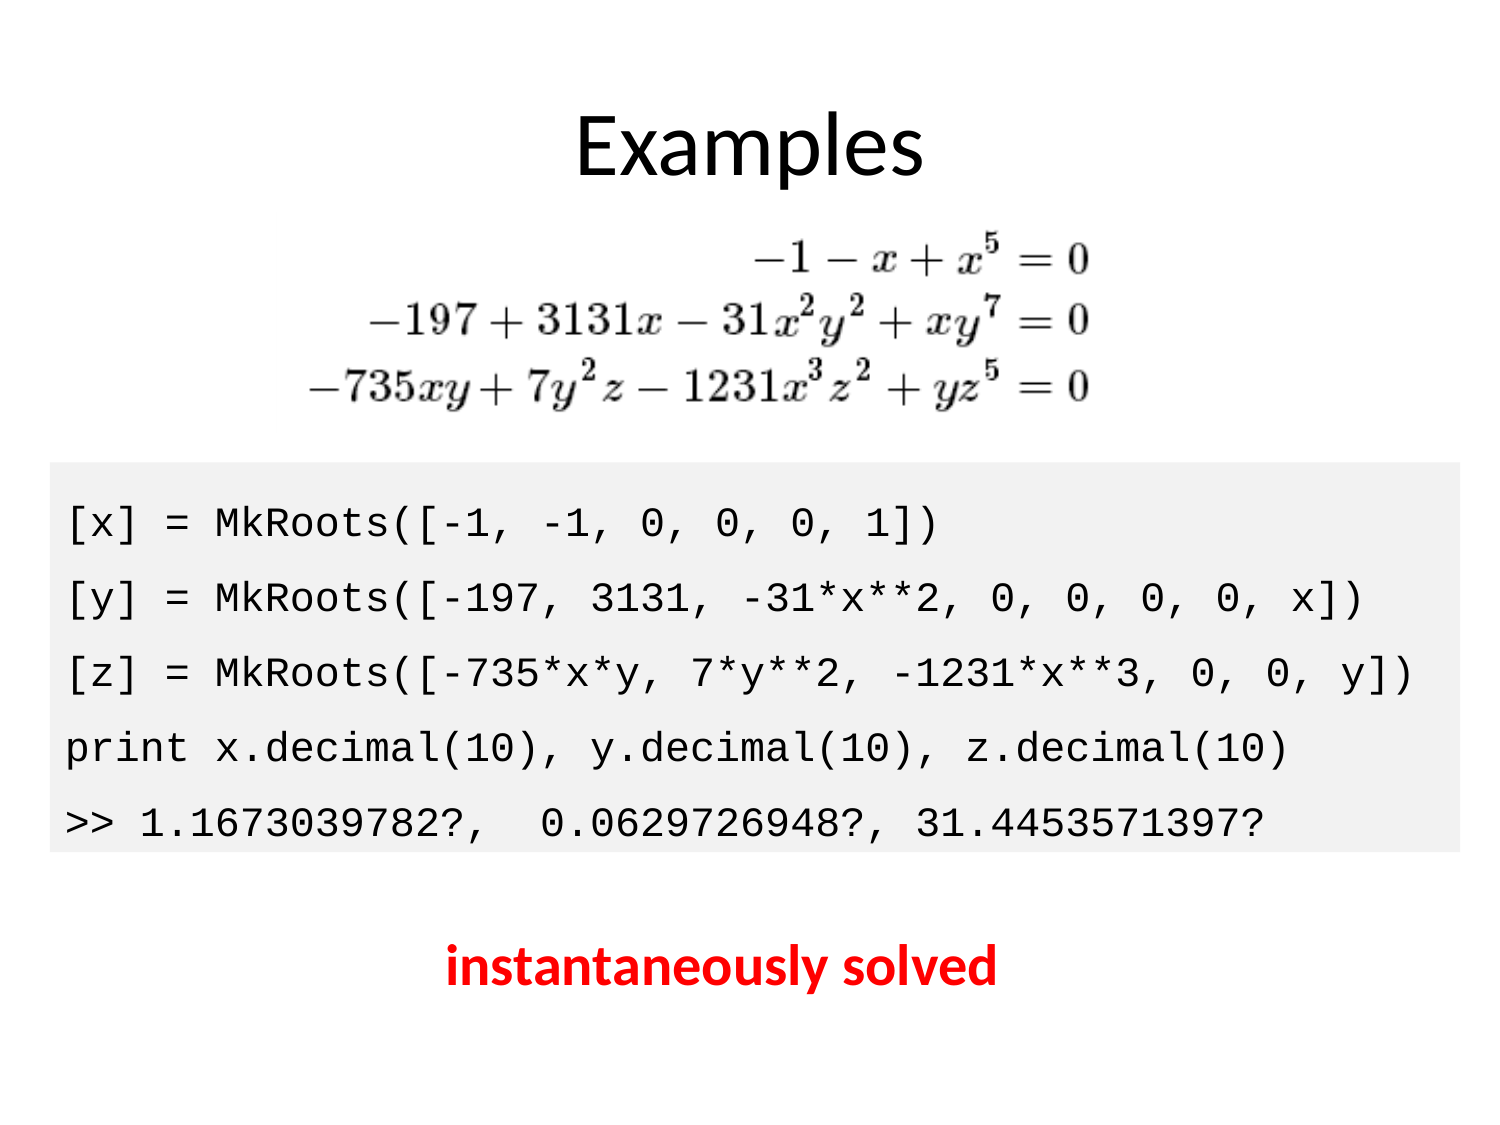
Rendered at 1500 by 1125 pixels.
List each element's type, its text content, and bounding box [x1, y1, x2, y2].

text_box instantaneously solved [430, 919, 1014, 1005]
picture [274, 212, 1155, 434]
text_box [x] = MkRoots([-1, -1, 0, 0, 0, 1]) [y] = MkRoots([-197, 3131, -31*x**2, 0, 0, 0, 0, x]) [z] = MkRoots([-735*x*y, 7*y**2, -1231*x**3, 0, 0, y]) print x.decimal(10), y.decimal(10), z.decimal(10) >> 1.1673039782?, 0.0629726948?, 31.4453571397? [49, 462, 1461, 853]
title Examples [75, 45, 1425, 233]
